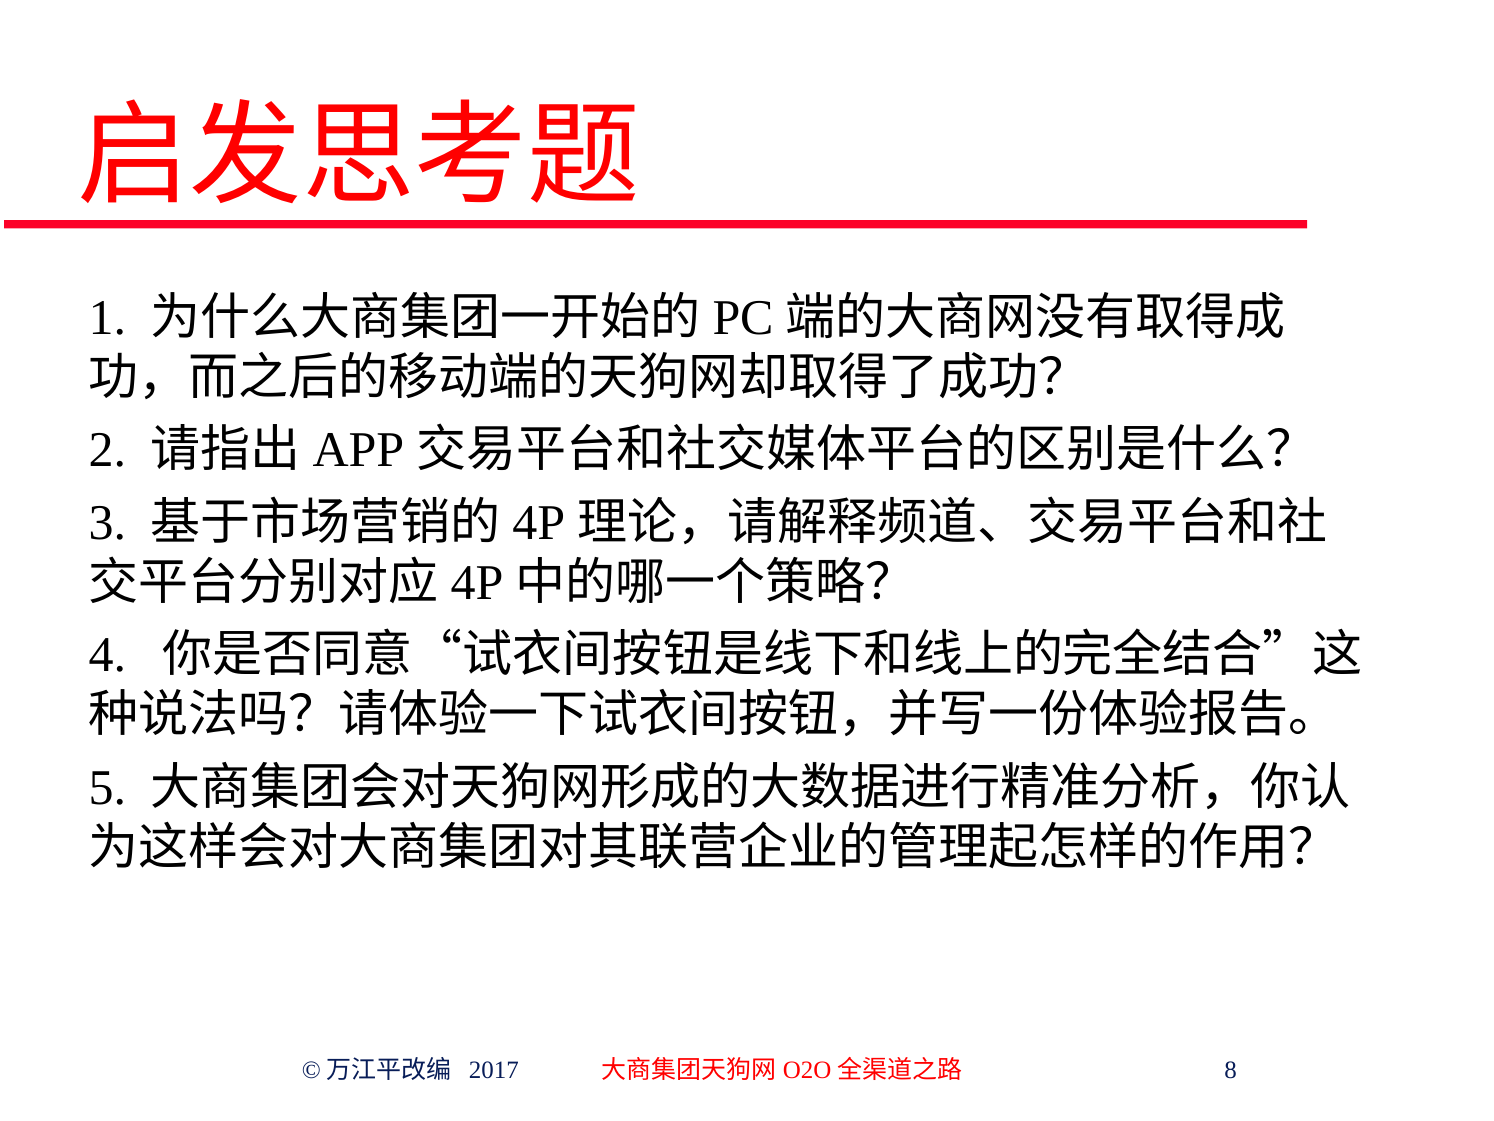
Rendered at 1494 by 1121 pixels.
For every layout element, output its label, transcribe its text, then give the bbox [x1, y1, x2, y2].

title 启发思考题 [62, 42, 1338, 225]
list 1. 为什么大商集团一开始的PC端的大商网没有取得成功，而之后的移动端的天狗网却取得了成功？ 2. 请指出APP交易平台和社交媒体平台的区别是什么？ 3. 基于市场营销的4P理论，请解释频道、交易平台和社交平台分别对应4P中的哪一个策略？ 4. 你是否同意“试衣间按钮是线下和线上的完全结合”这种说法吗？请体验一下试衣间按钮，并写一份体验报告。 5. 大商集团会对天狗网形成的大数据进行精准分析，你认为这样会对大商集团对其联营企业的管理起怎样的作用？ [73, 276, 1385, 952]
